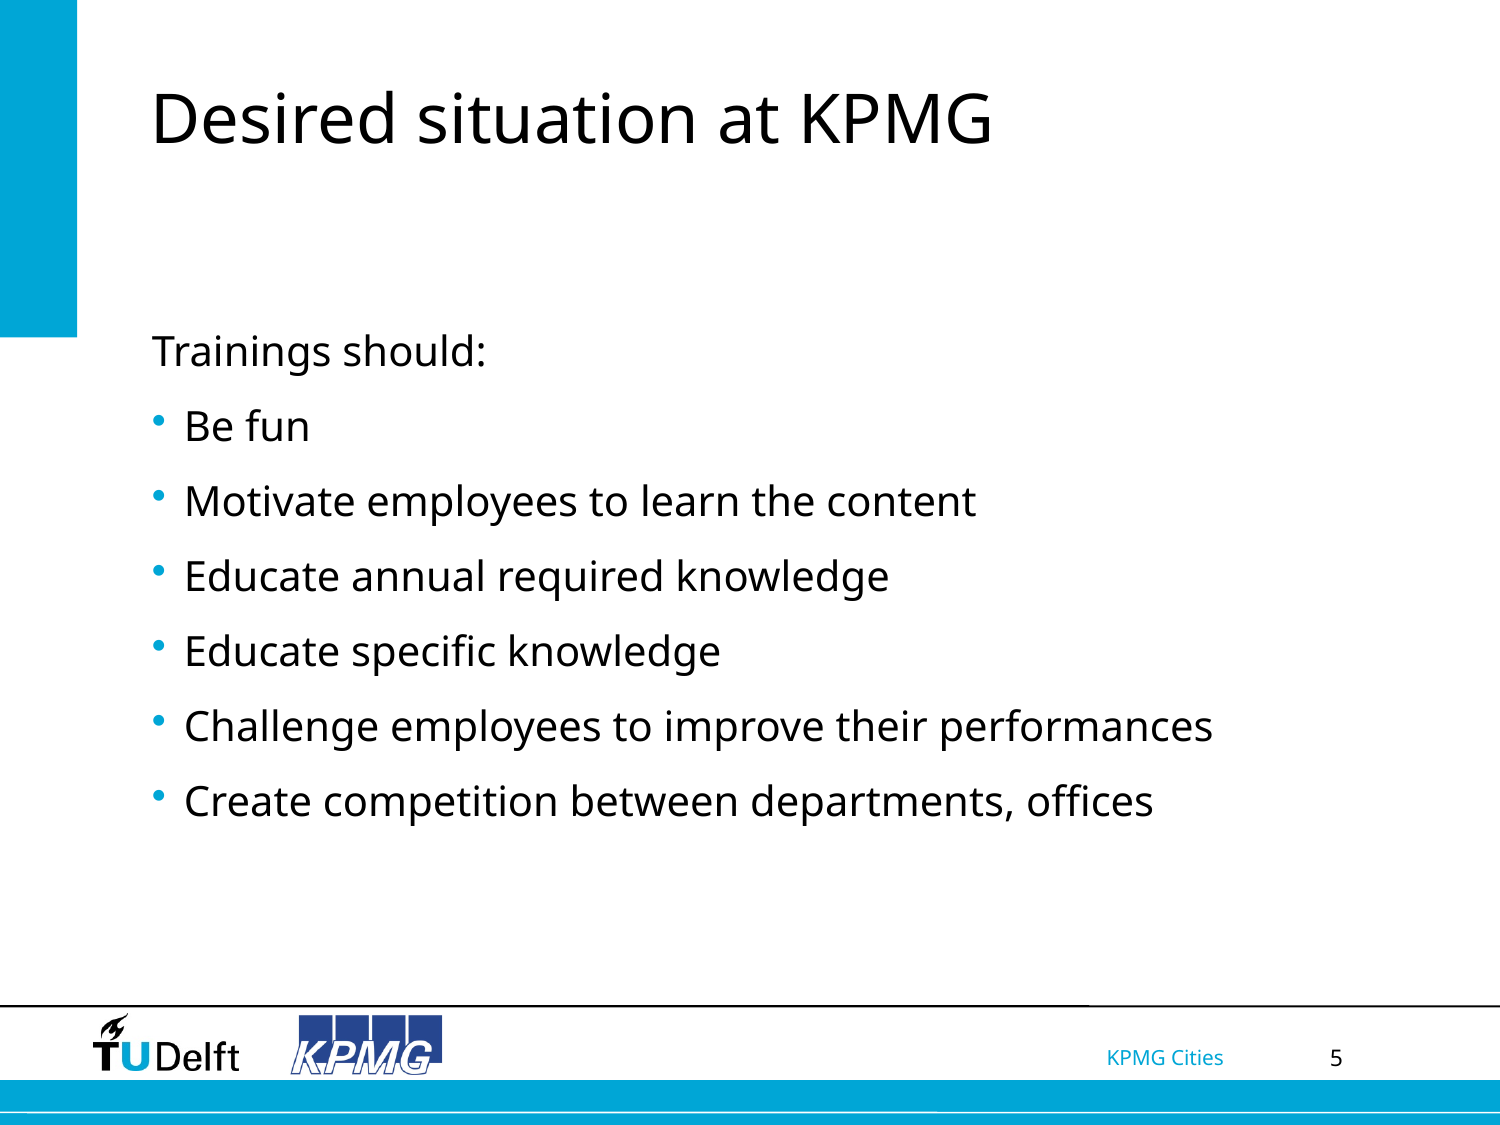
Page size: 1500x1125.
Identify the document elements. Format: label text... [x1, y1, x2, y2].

list Trainings should: Be fun Motivate employees to learn the content Educate annual required knowledge Educate specific knowledge Challenge employees to improve their performances Create competition between departments, offices [151, 299, 1323, 876]
title Desired situation at KPMG [150, 75, 1325, 280]
picture [289, 1014, 443, 1075]
picture [93, 1013, 239, 1071]
